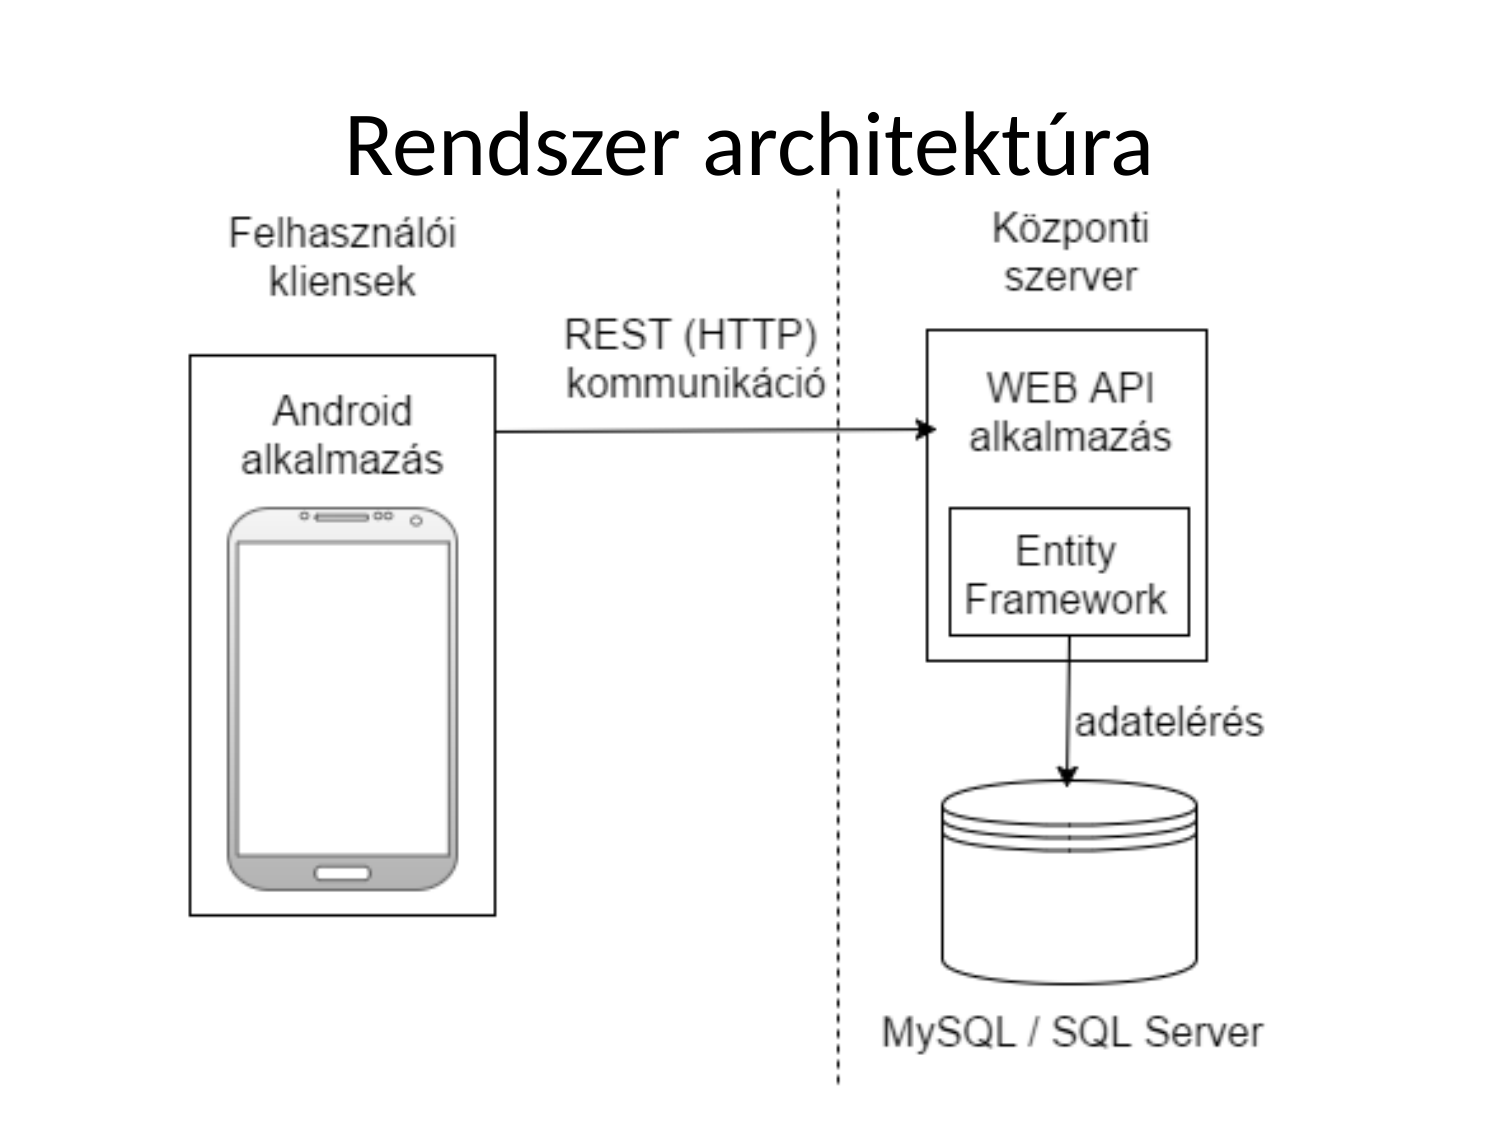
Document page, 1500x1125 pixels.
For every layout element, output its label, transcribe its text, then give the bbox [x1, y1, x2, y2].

title Rendszer architektúra [75, 45, 1425, 233]
picture [187, 187, 1313, 1088]
